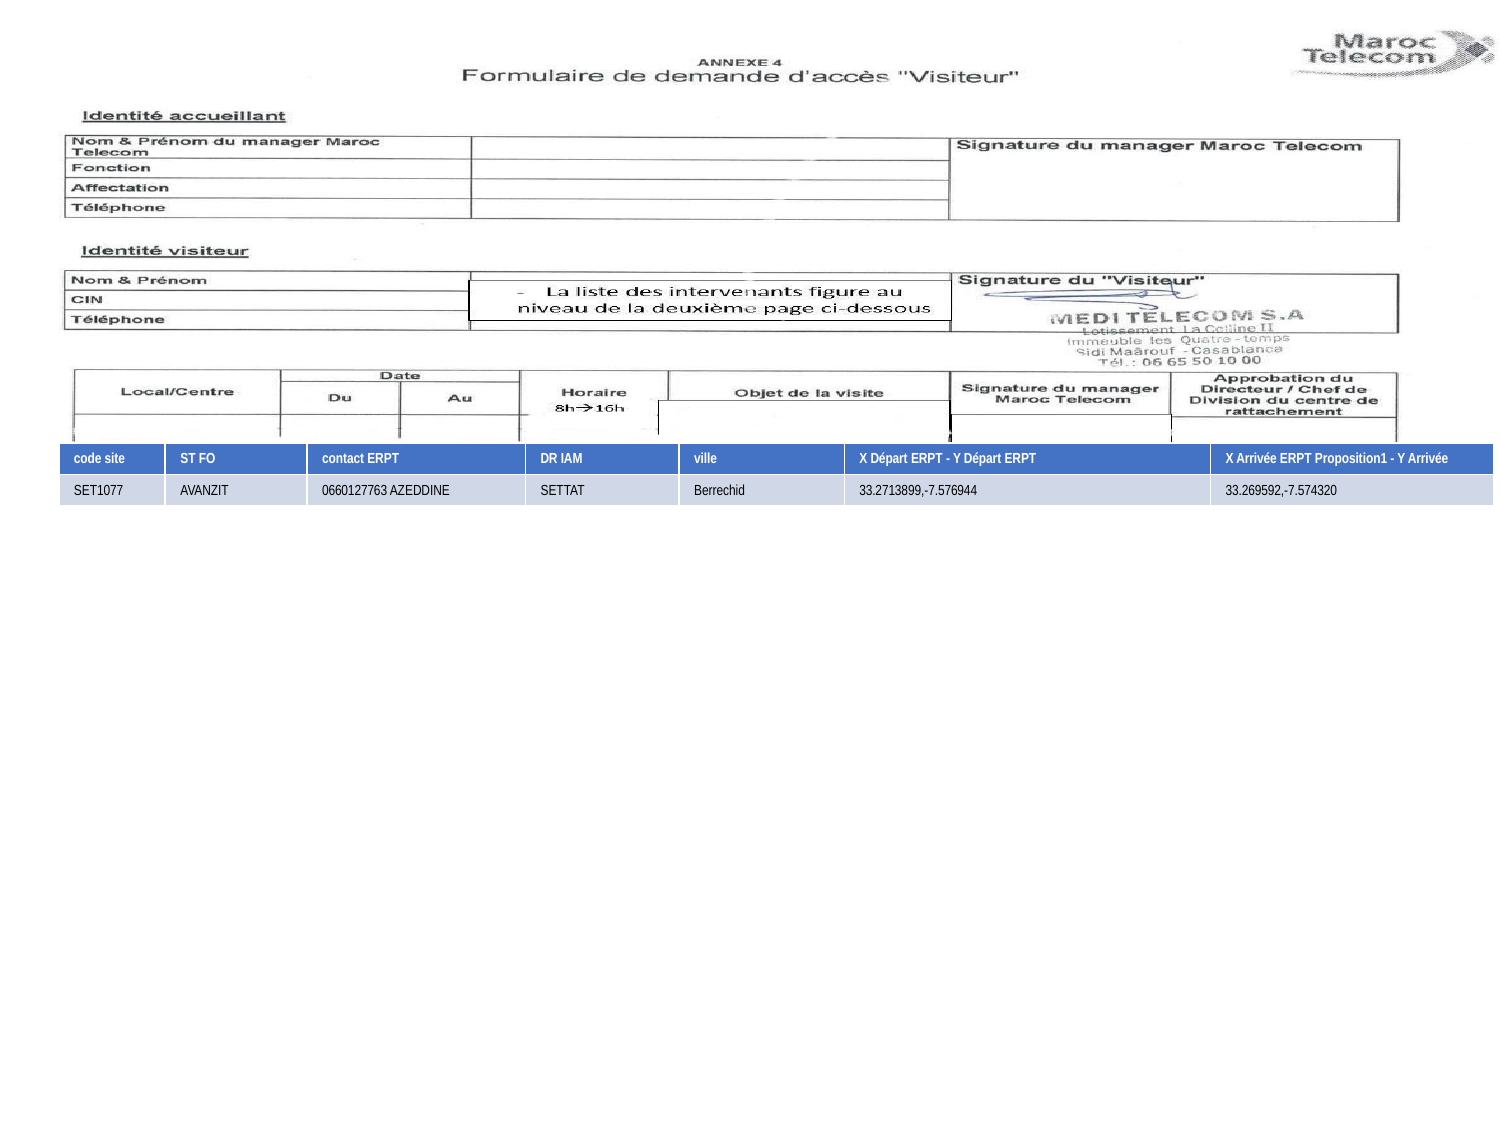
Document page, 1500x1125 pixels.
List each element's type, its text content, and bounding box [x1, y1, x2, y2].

table_header X Départ ERPT - Y Départ ERPT [845, 452, 1210, 474]
table_cell 33.269592,-7.574320 [1211, 475, 1493, 505]
table_cell SET1077 [60, 475, 164, 505]
table_header X Arrivée ERPT Proposition1 - Y Arrivée [1211, 452, 1493, 474]
table_header code site [60, 452, 164, 474]
table_cell SETTAT [526, 475, 678, 505]
table_header ville [680, 452, 844, 474]
table_cell Berrechid [680, 475, 844, 505]
table_header contact ERPT [308, 452, 525, 474]
picture [58, 29, 1500, 444]
table_header DR IAM [526, 452, 678, 474]
table_cell 0660127763 AZEDDINE [308, 475, 525, 505]
table_cell 33.2713899,-7.576944 [845, 475, 1210, 505]
table_header ST FO [166, 452, 306, 474]
table_cell AVANZIT [166, 475, 306, 505]
